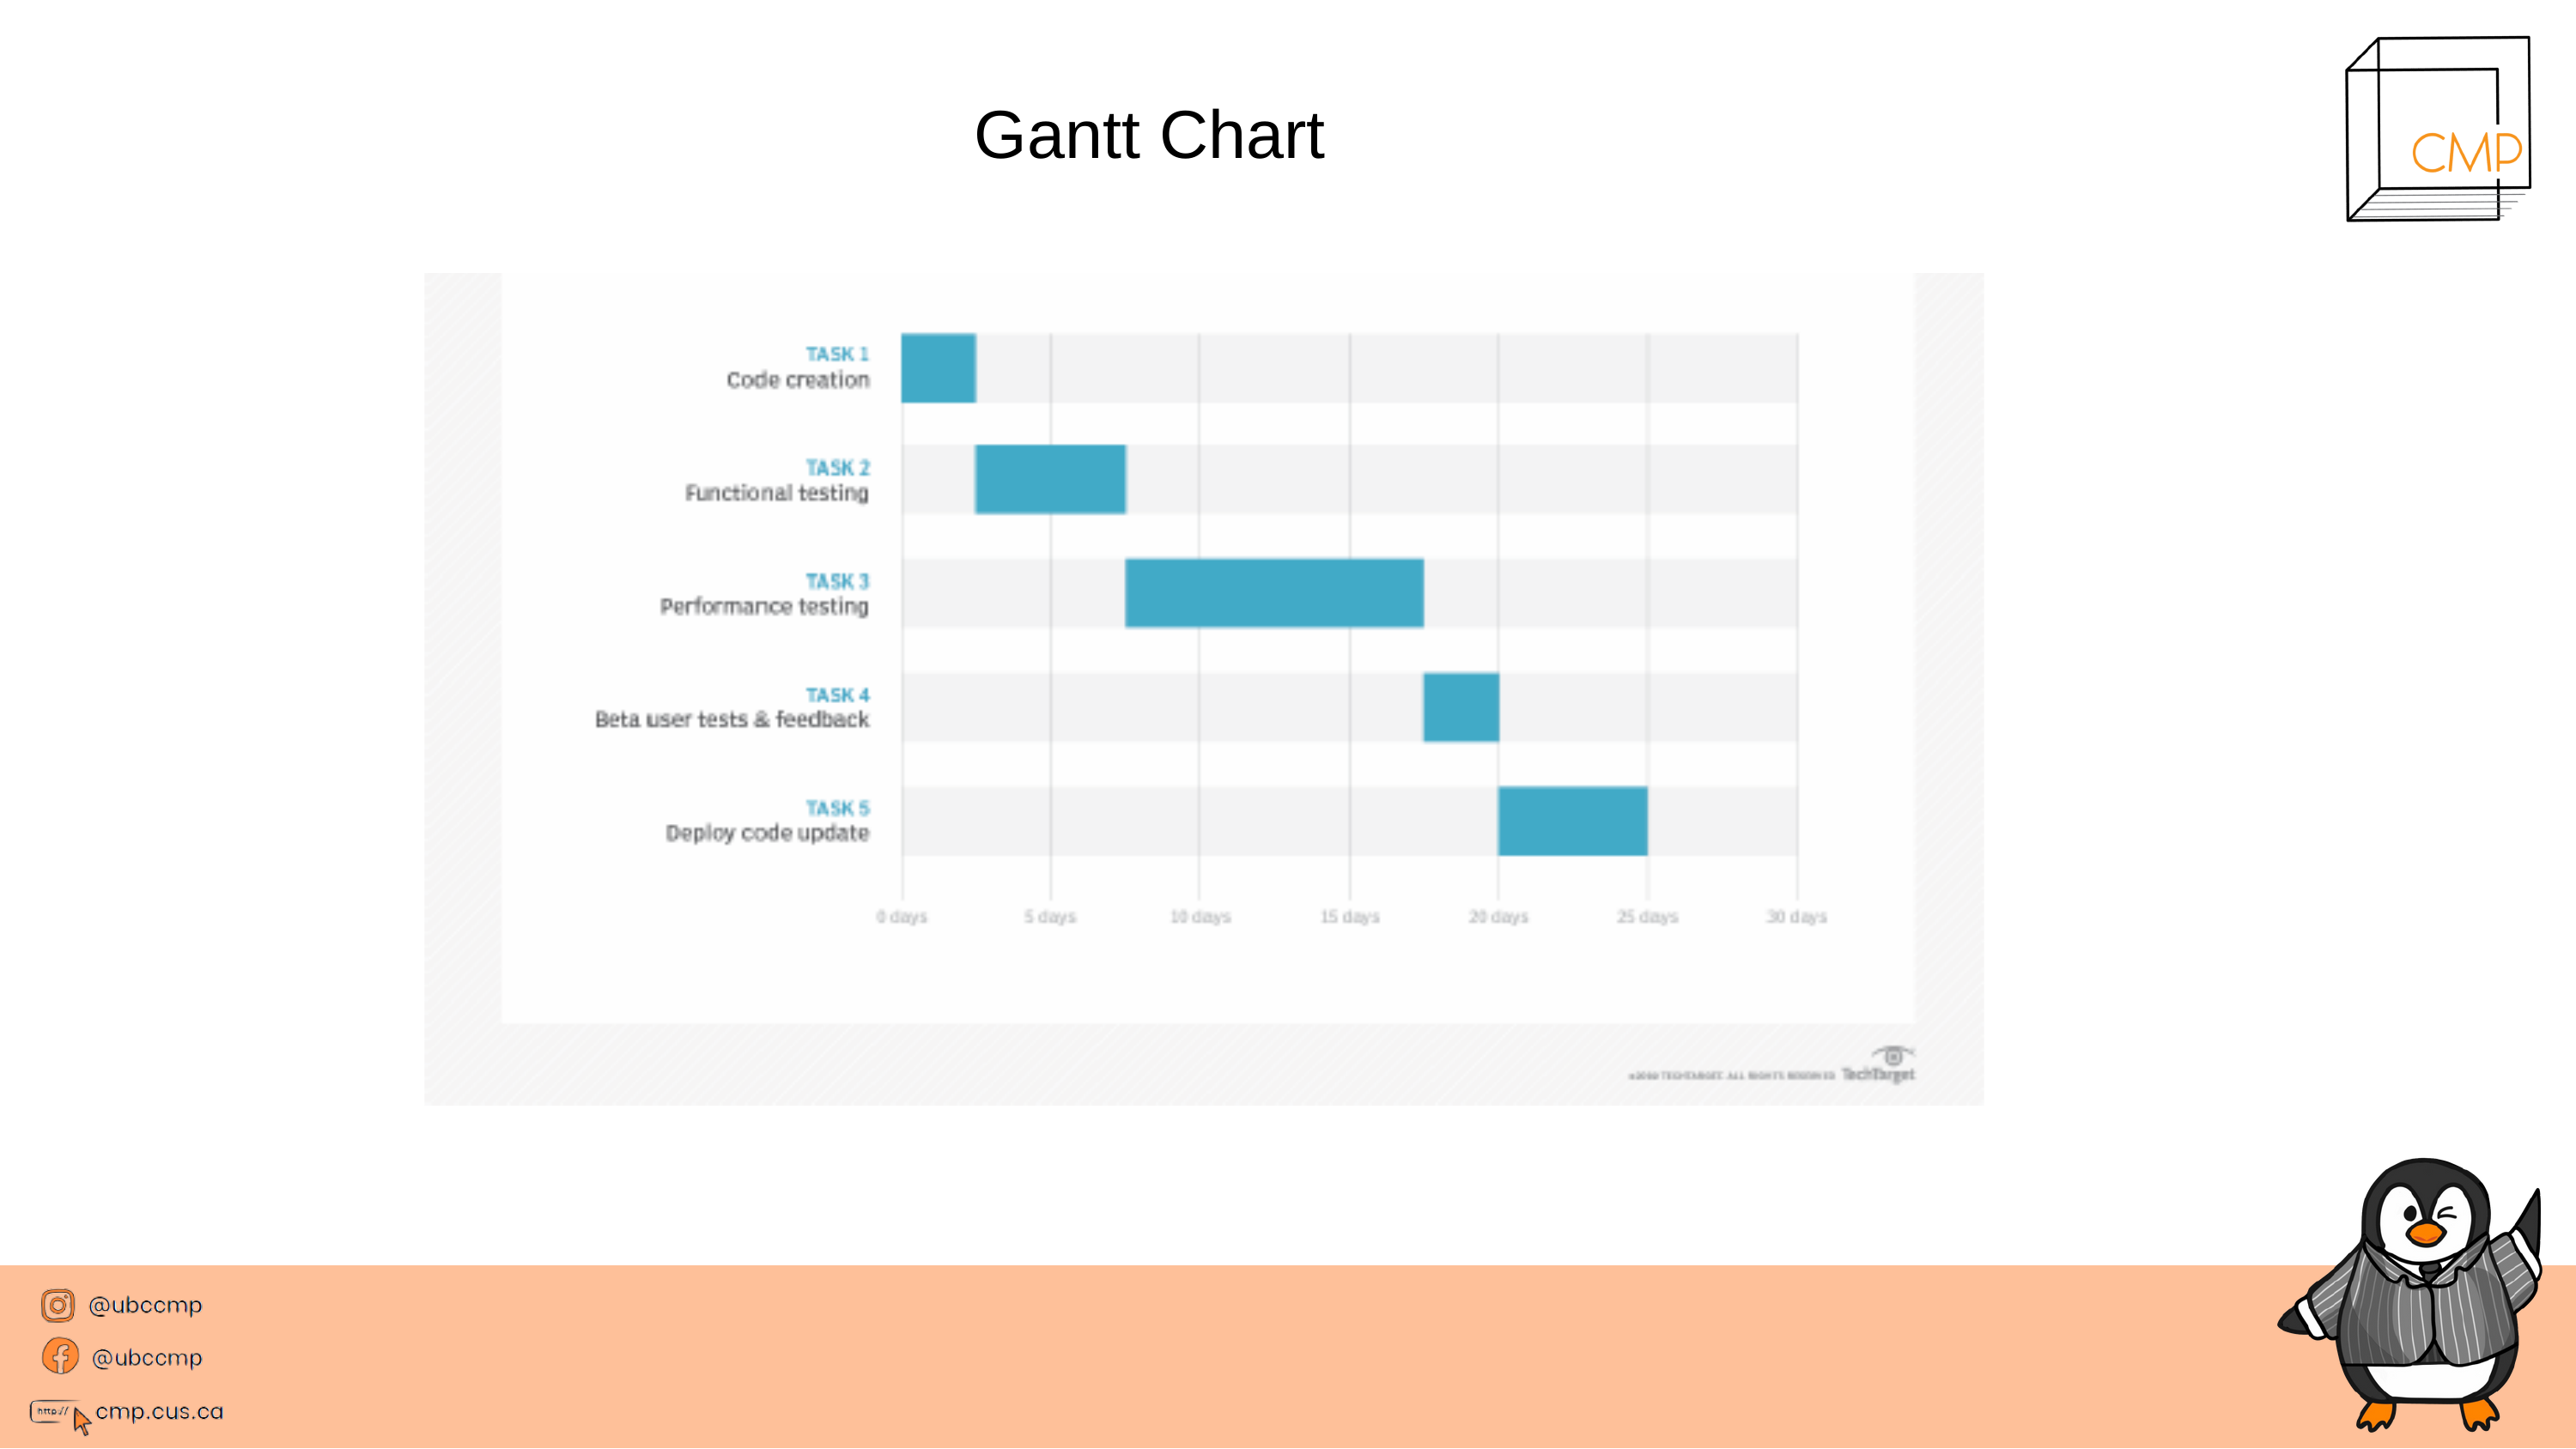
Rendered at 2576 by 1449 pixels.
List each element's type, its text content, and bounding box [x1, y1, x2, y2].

picture [15, 1276, 258, 1442]
title Gantt Chart [570, 50, 1730, 212]
picture [2232, 1003, 2576, 1449]
picture [2233, 0, 2576, 337]
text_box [0, 1245, 2227, 1449]
picture [424, 273, 1984, 1106]
